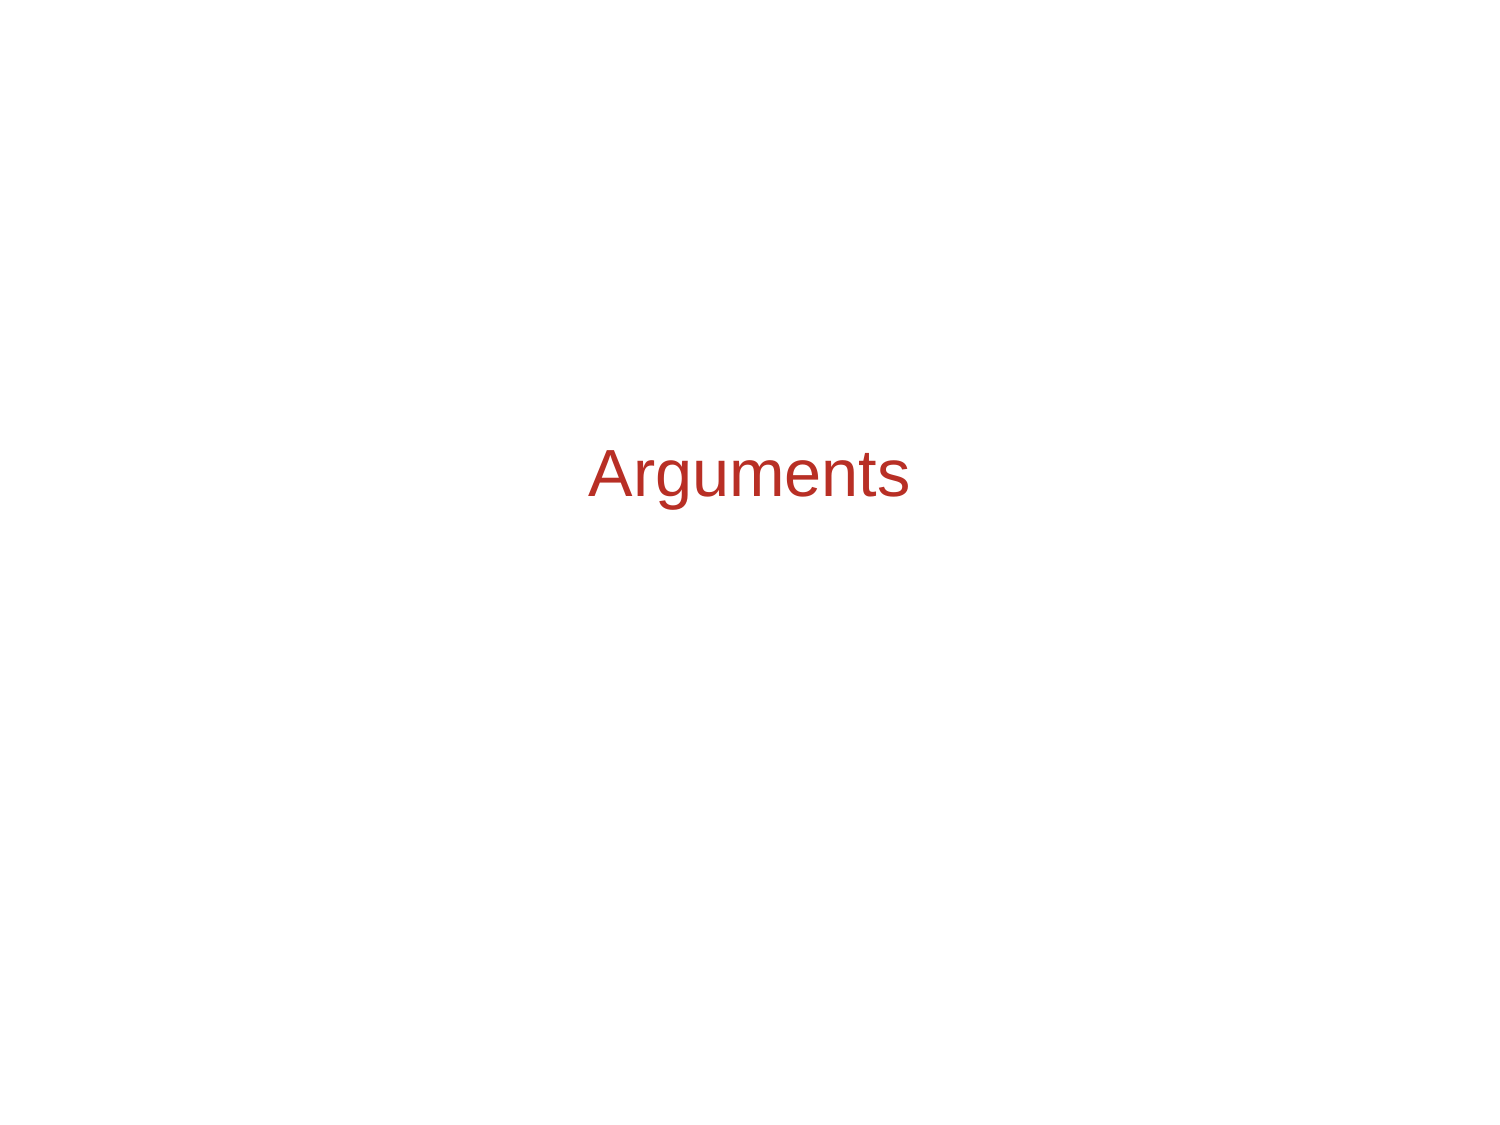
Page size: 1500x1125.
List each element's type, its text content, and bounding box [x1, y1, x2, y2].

title Arguments [112, 349, 1388, 591]
